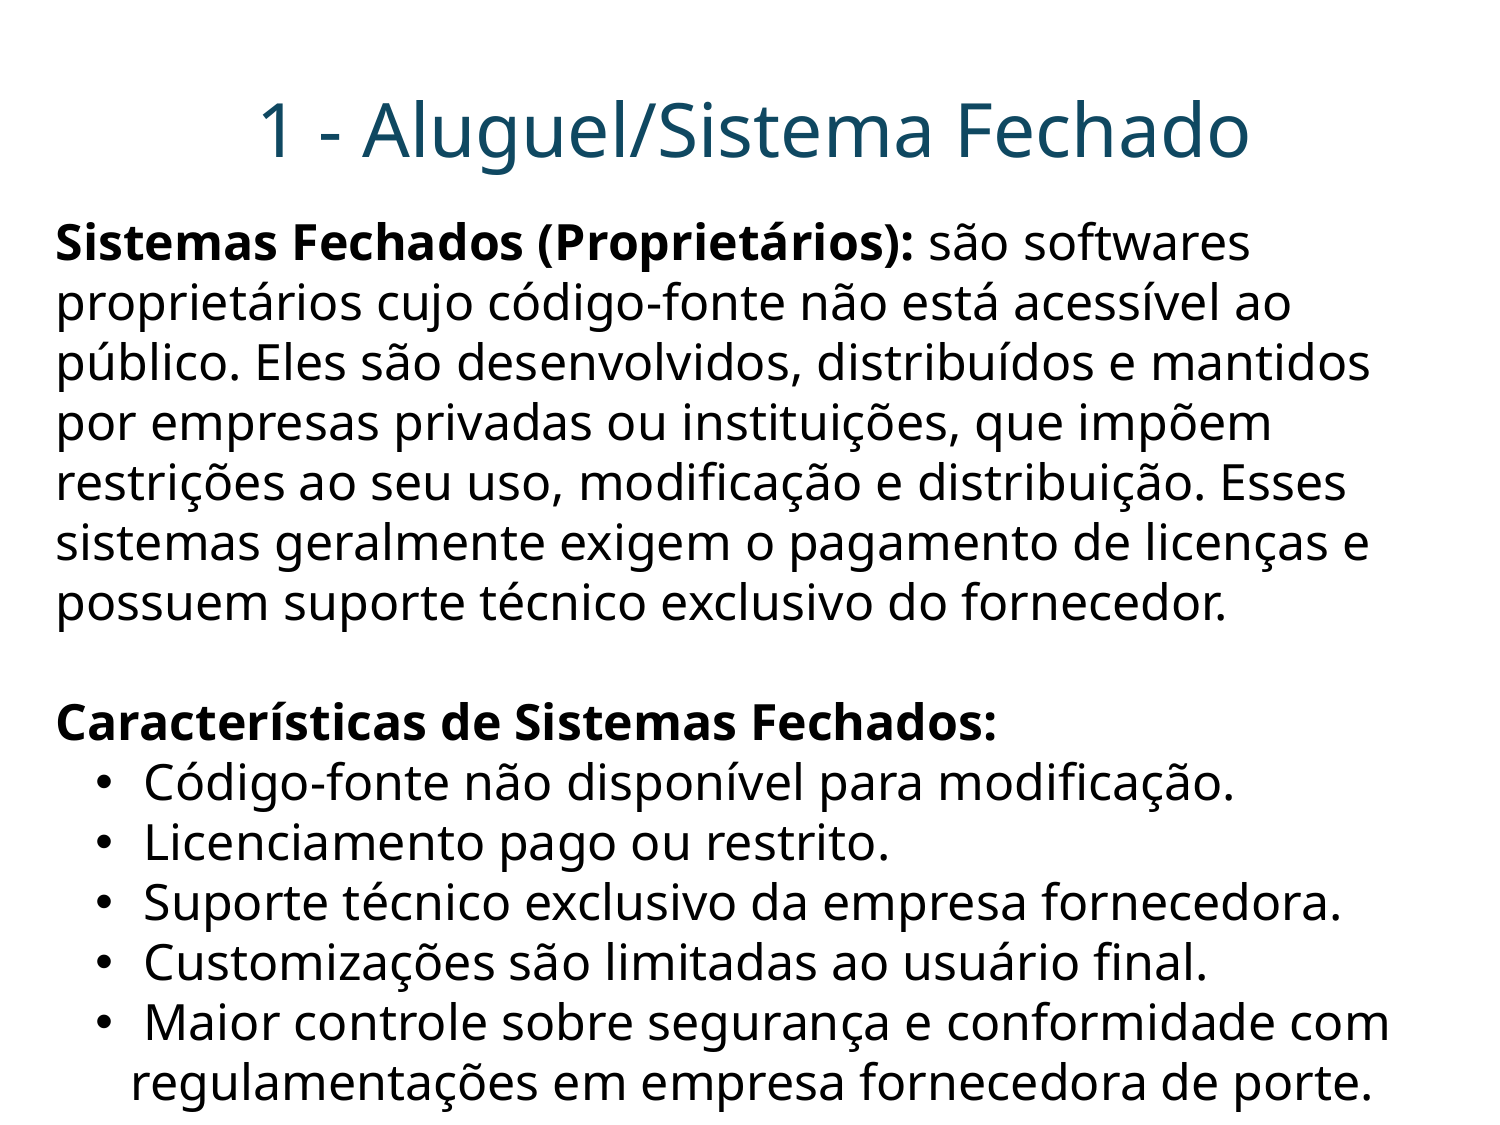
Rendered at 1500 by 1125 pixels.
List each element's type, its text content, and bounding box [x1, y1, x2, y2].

text_box Sistemas Fechados (Proprietários): são softwares proprietários cujo código-fonte não está acessível ao público. Eles são desenvolvidos, distribuídos e mantidos por empresas privadas ou instituições, que impõem restrições ao seu uso, modificação e distribuição. Esses sistemas geralmente exigem o pagamento de licenças e possuem suporte técnico exclusivo do fornecedor. Características de Sistemas Fechados: Código-fonte não disponível para modificação. Licenciamento pago ou restrito. Suporte técnico exclusivo da empresa fornecedora. Customizações são limitadas ao usuário final. Maior controle sobre segurança e conformidade com regulamentações em empresa fornecedora de porte. [40, 203, 1468, 1119]
text_box 1 - Aluguel/Sistema Fechado [40, 76, 1468, 178]
